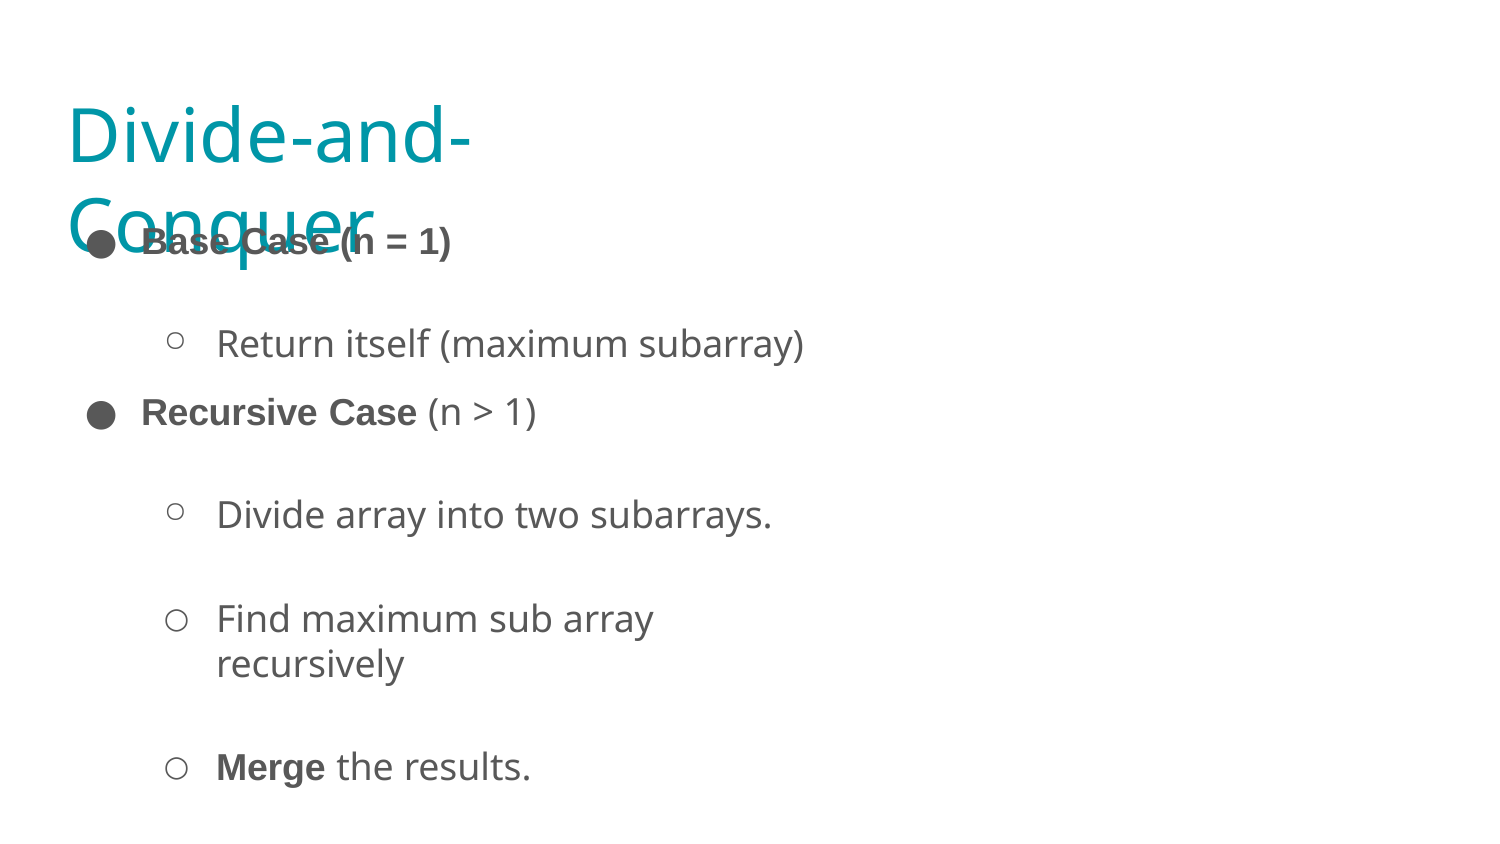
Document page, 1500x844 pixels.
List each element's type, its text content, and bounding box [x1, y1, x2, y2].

text_box Base Case (n = 1) Return itself (maximum subarray) Recursive Case (n > 1) Divide array into two subarrays. Find maximum sub array recursively Merge the results. [82, 215, 821, 788]
title Divide-and-Conquer [64, 84, 733, 268]
